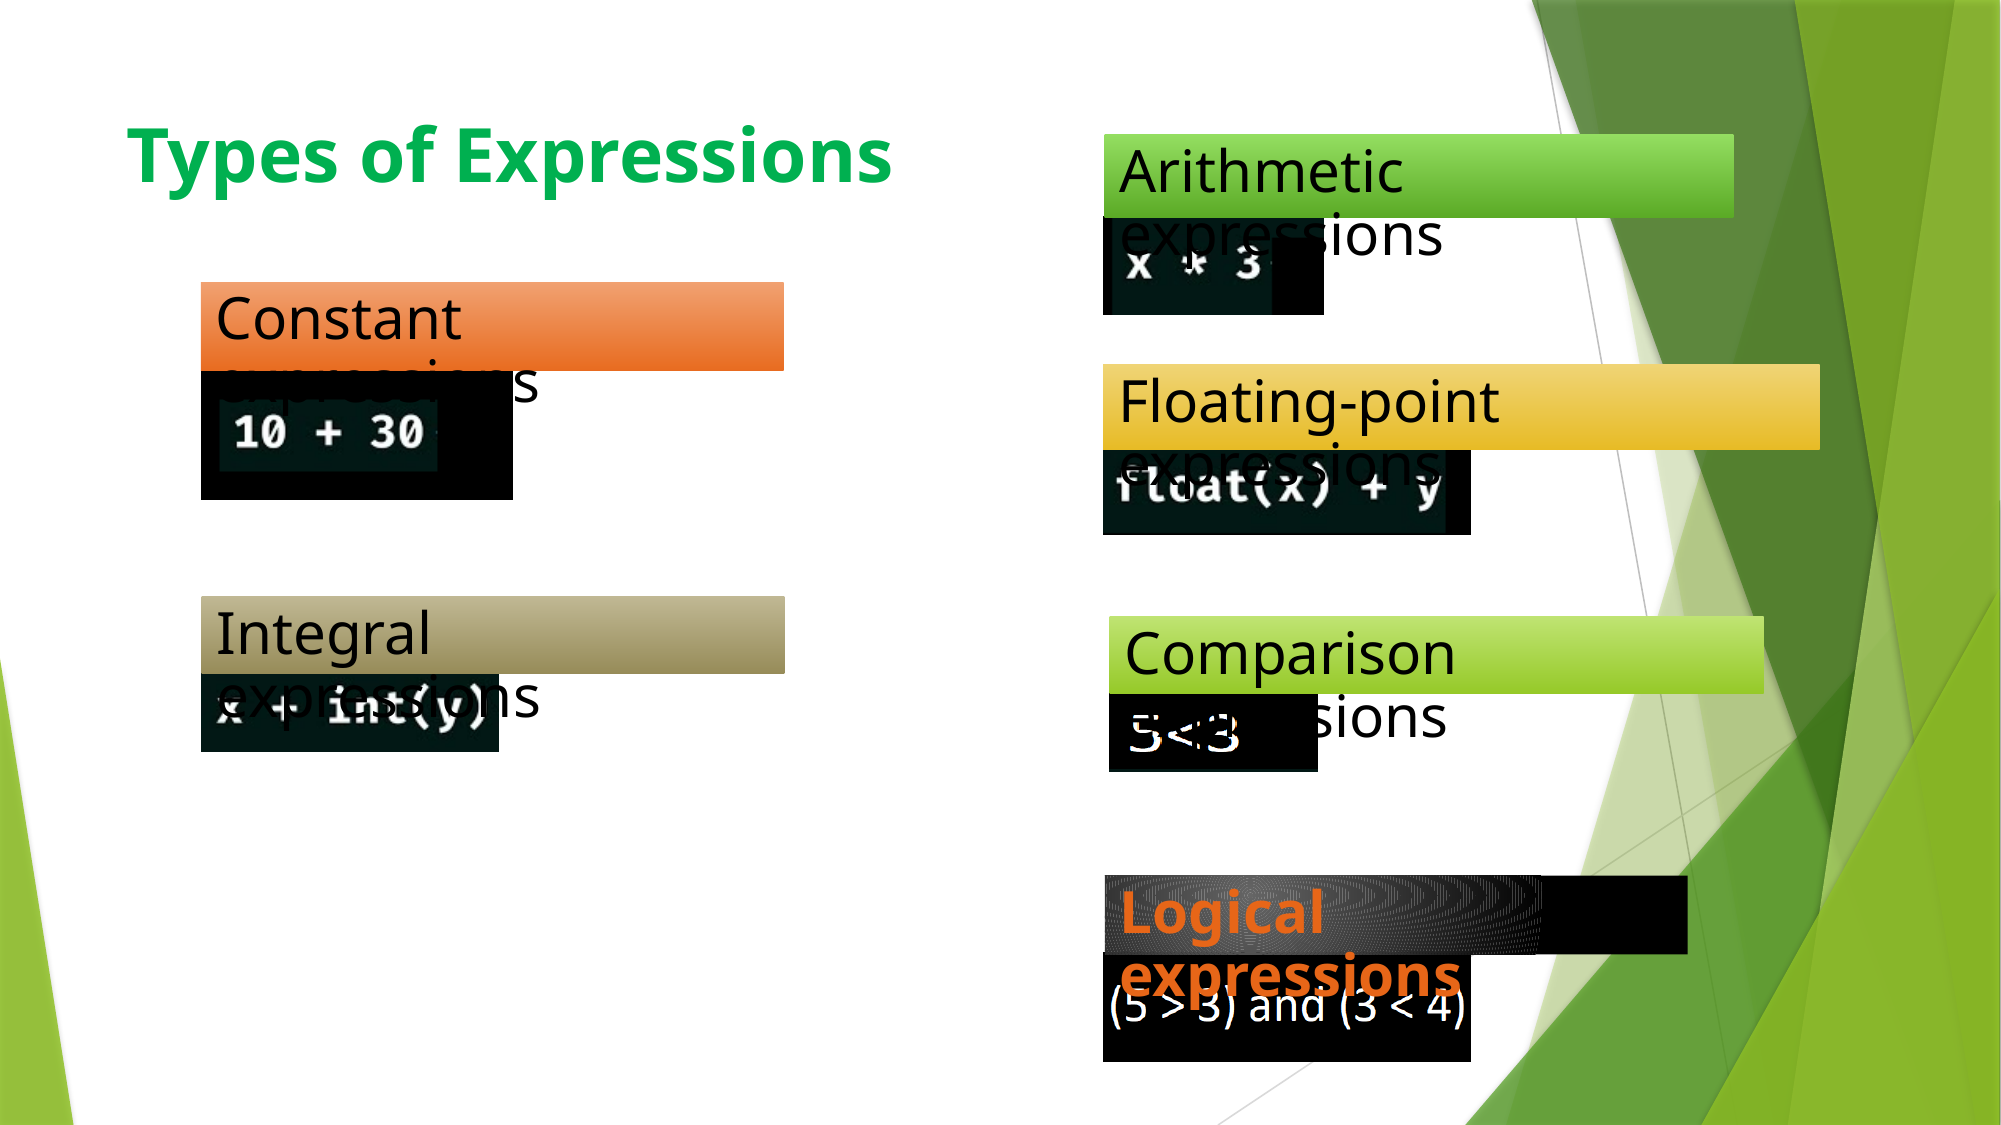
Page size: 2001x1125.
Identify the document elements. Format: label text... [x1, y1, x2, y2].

picture [1103, 215, 1325, 316]
picture [1103, 952, 1472, 1062]
text_box Floating-point expressions [1103, 364, 1820, 450]
text_box Logical expressions [1104, 875, 1688, 955]
text_box Integral expressions [201, 596, 785, 674]
picture [1103, 446, 1472, 535]
title Types of Expressions [111, 99, 1522, 317]
picture [201, 673, 500, 753]
picture [1108, 690, 1319, 772]
text_box Comparison expressions [1109, 616, 1764, 694]
text_box Arithmetic expressions [1104, 134, 1734, 218]
picture [201, 369, 514, 501]
text_box Constant expressions [200, 282, 784, 371]
